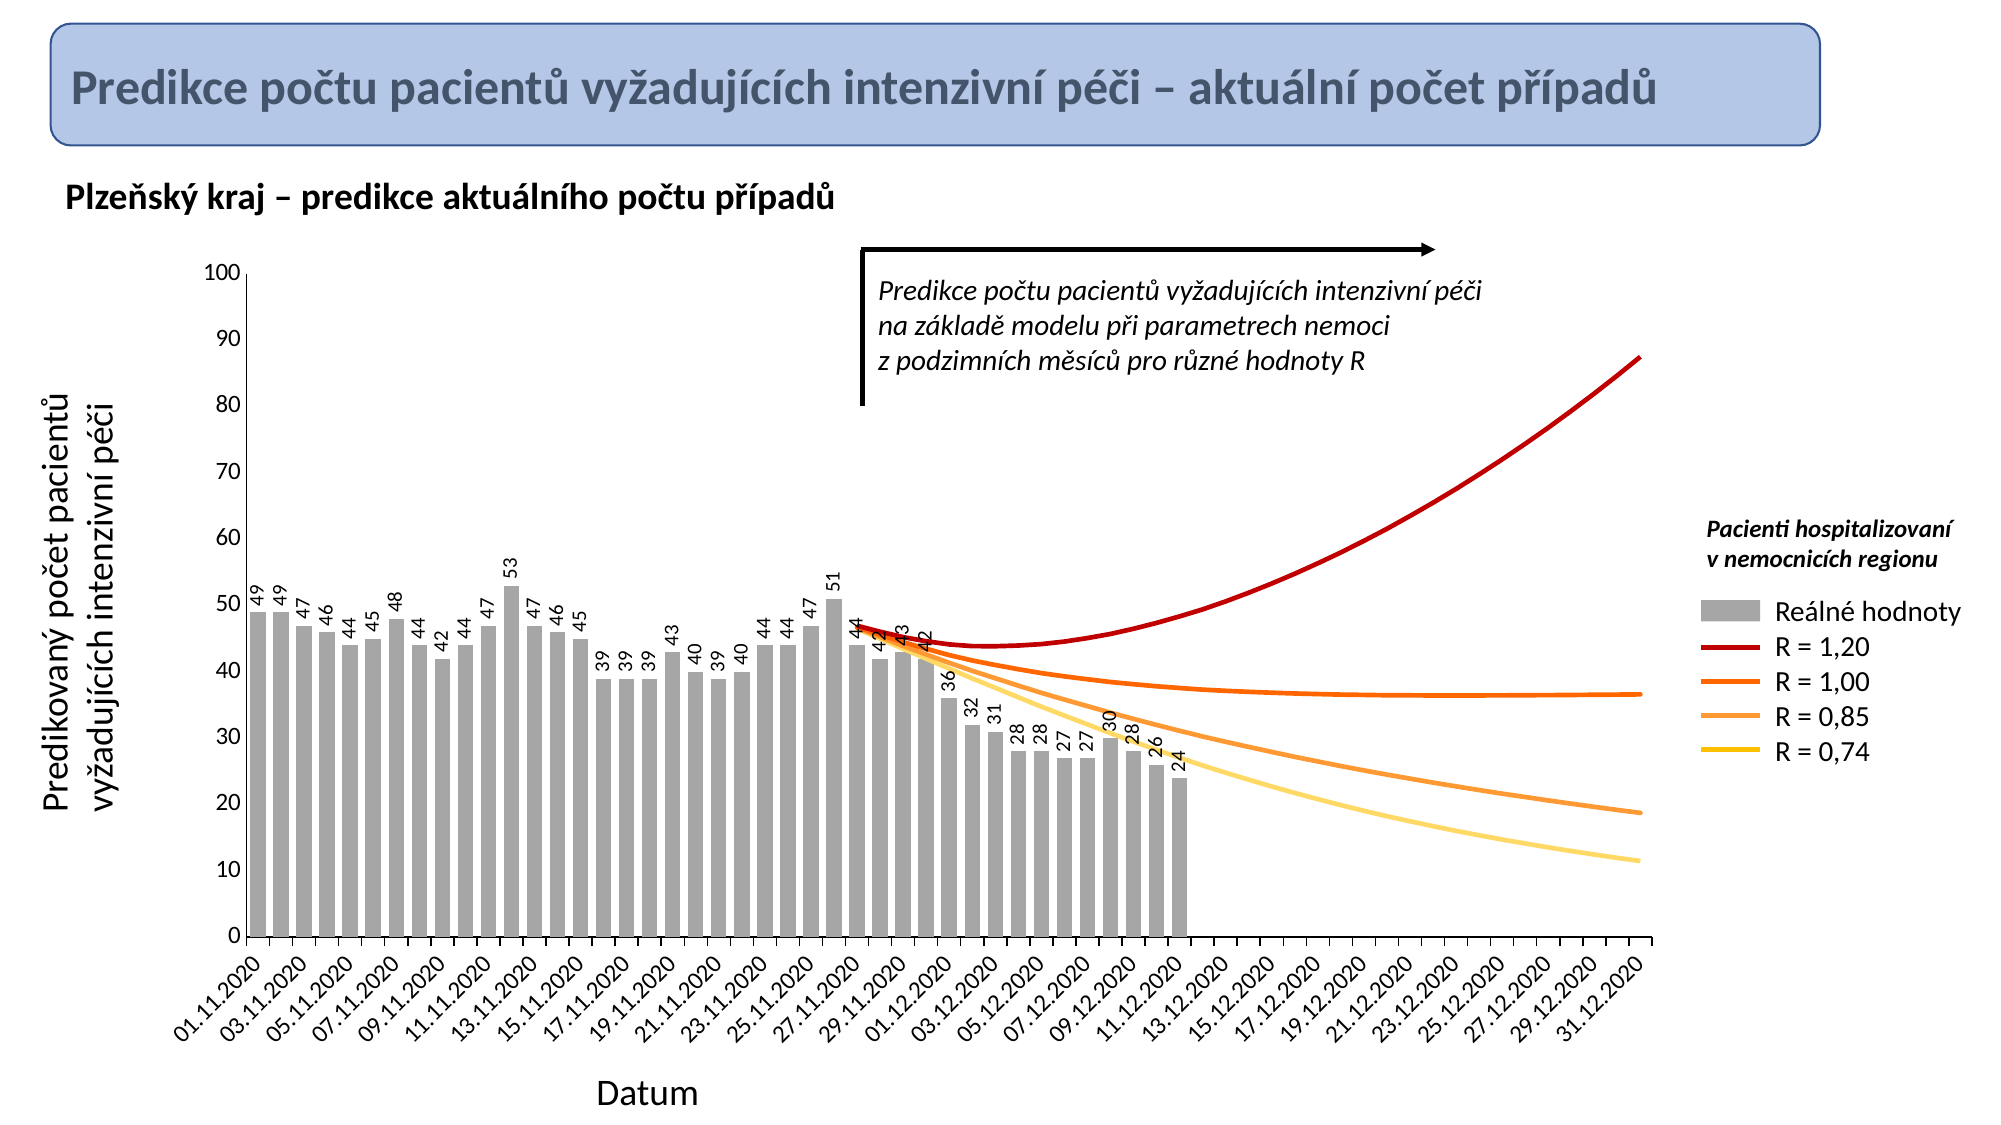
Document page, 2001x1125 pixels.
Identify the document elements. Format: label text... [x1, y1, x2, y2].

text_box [1701, 584, 2000, 777]
text_box Predikce počtu pacientů vyžadujících intenzivní péči – aktuální počet případů [49, 22, 1822, 147]
text_box Pacienti hospitalizovaní v nemocnicích regionu [1691, 505, 2000, 581]
text_box Plzeňský kraj – predikce aktuálního počtu případů [50, 164, 988, 225]
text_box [860, 249, 1784, 406]
text_box Datum [581, 1066, 715, 1121]
chart [138, 245, 1683, 1066]
text_box Predikovaný počet pacientů vyžadujících intenzivní péči [22, 377, 128, 828]
